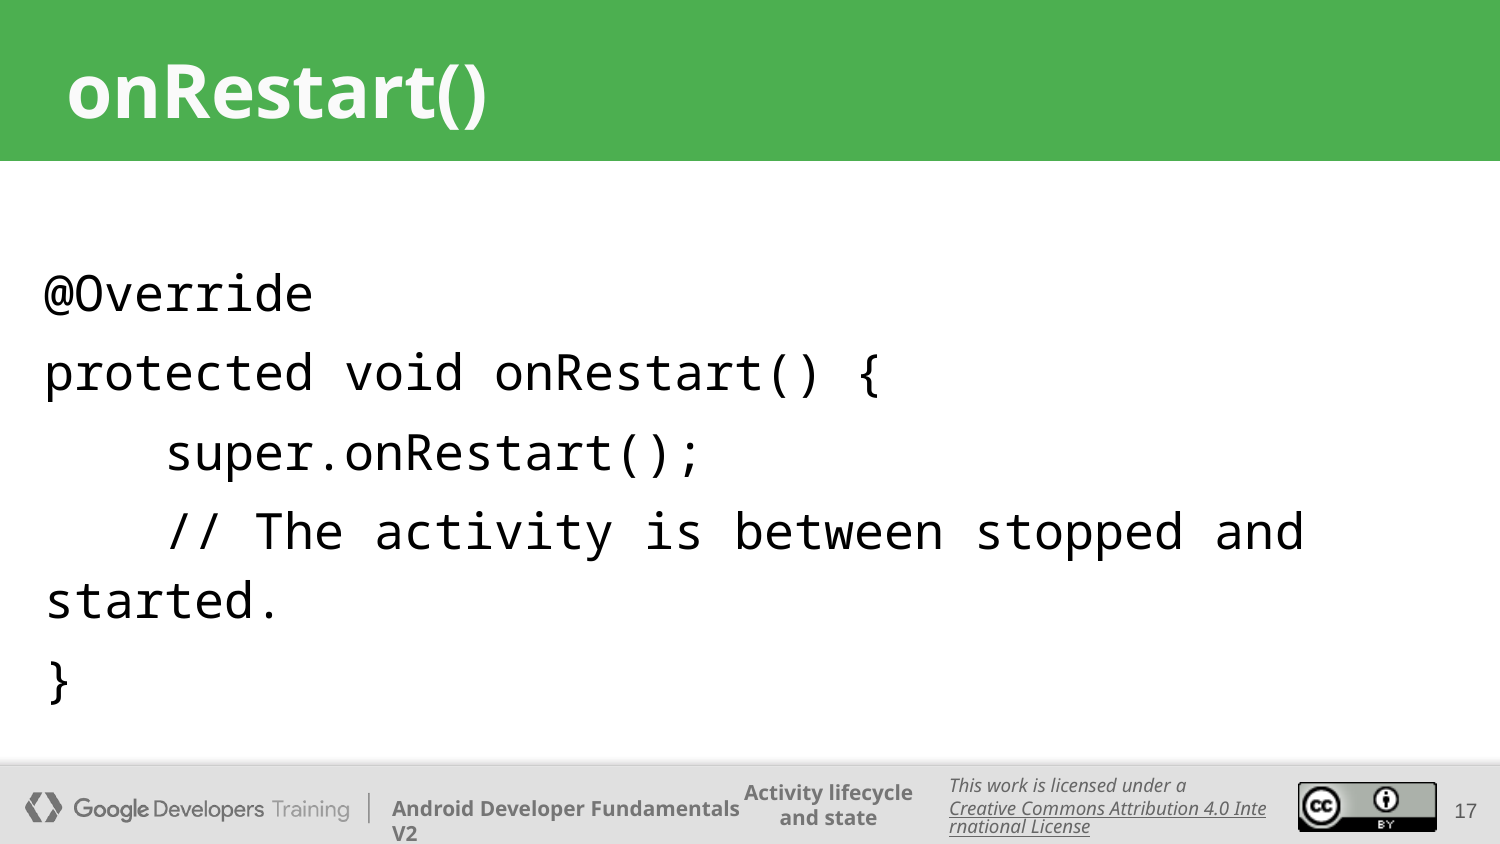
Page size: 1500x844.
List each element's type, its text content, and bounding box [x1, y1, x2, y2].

slide_number ‹#› [1402, 777, 1493, 842]
text_box @Override protected void onRestart() { super.onRestart(); // The activity is between stopped and started. } [29, 181, 1480, 743]
title onRestart() [51, 28, 1472, 122]
picture [0, 161, 1500, 844]
